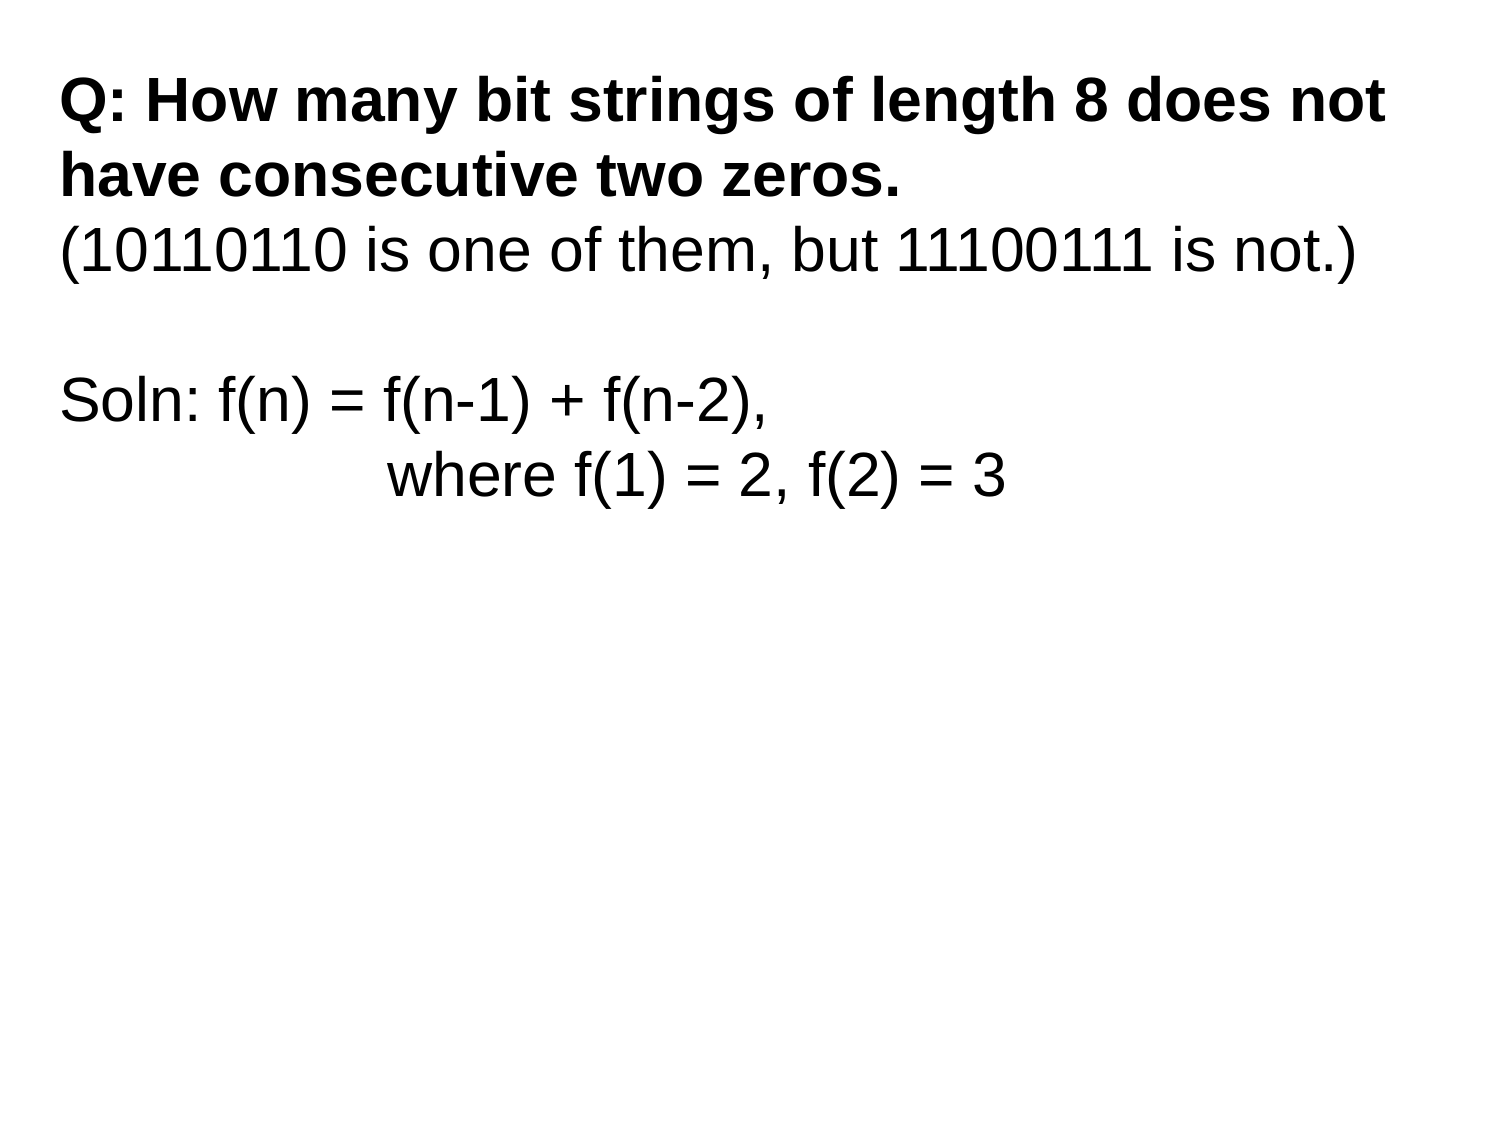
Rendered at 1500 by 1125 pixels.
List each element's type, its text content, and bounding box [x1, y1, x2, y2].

text_box Q: How many bit strings of length 8 does not have consecutive two zeros. (10110110 is one of them, but 11100111 is not.) Soln: f(n) = f(n-1) + f(n-2), where f(1) = 2, f(2) = 3 [44, 44, 1466, 1018]
